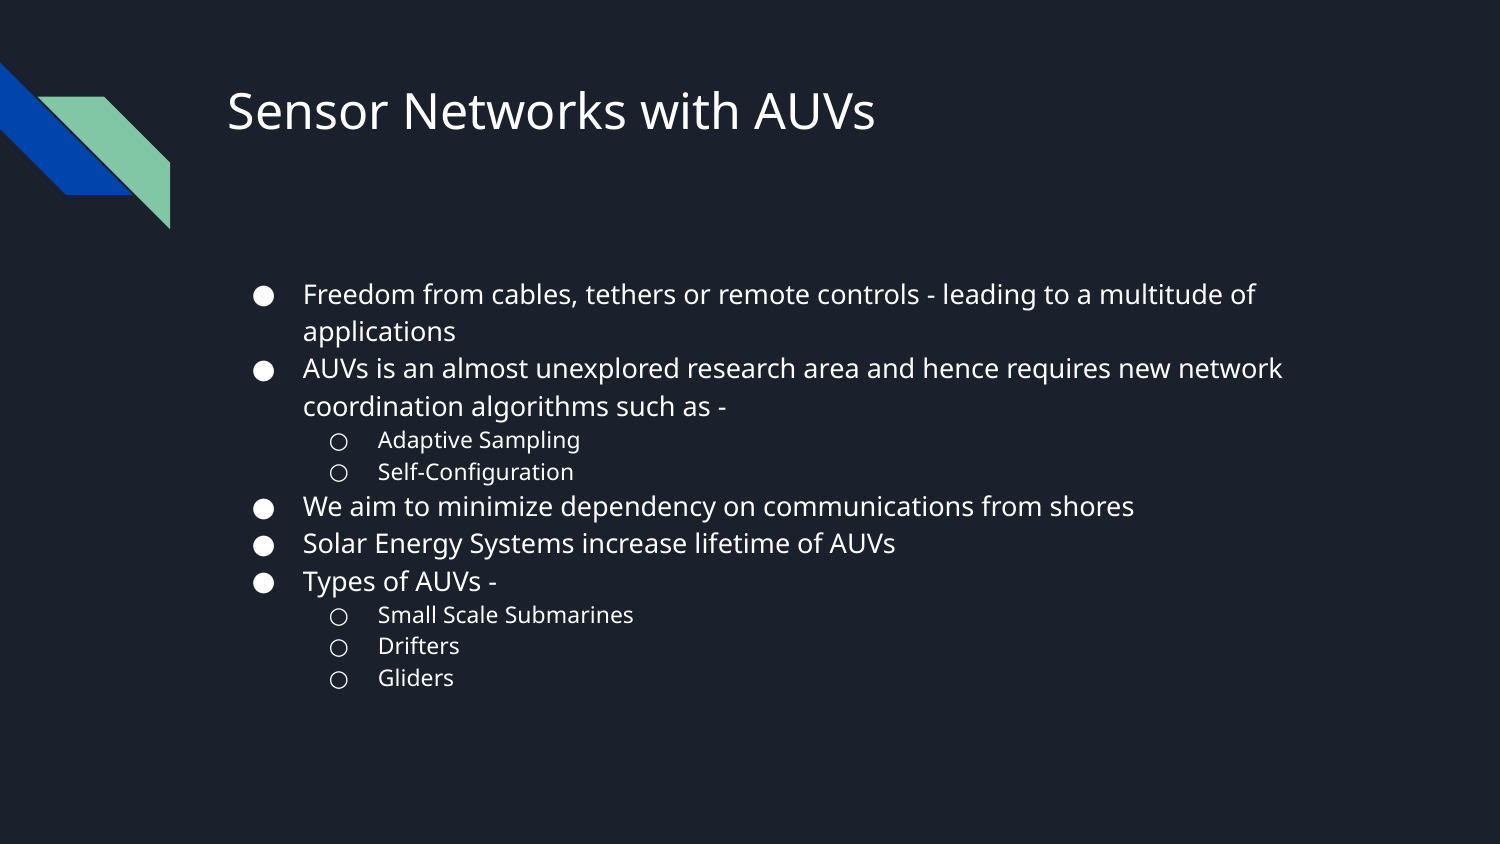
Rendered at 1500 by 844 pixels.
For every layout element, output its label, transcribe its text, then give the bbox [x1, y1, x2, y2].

list Freedom from cables, tethers or remote controls - leading to a multitude of applications AUVs is an almost unexplored research area and hence requires new network coordination algorithms such as - Adaptive Sampling Self-Configuration We aim to minimize dependency on communications from shores Solar Energy Systems increase lifetime of AUVs Types of AUVs - Small Scale Submarines Drifters Gliders [212, 257, 1368, 735]
title Sensor Networks with AUVs [212, 64, 1368, 215]
